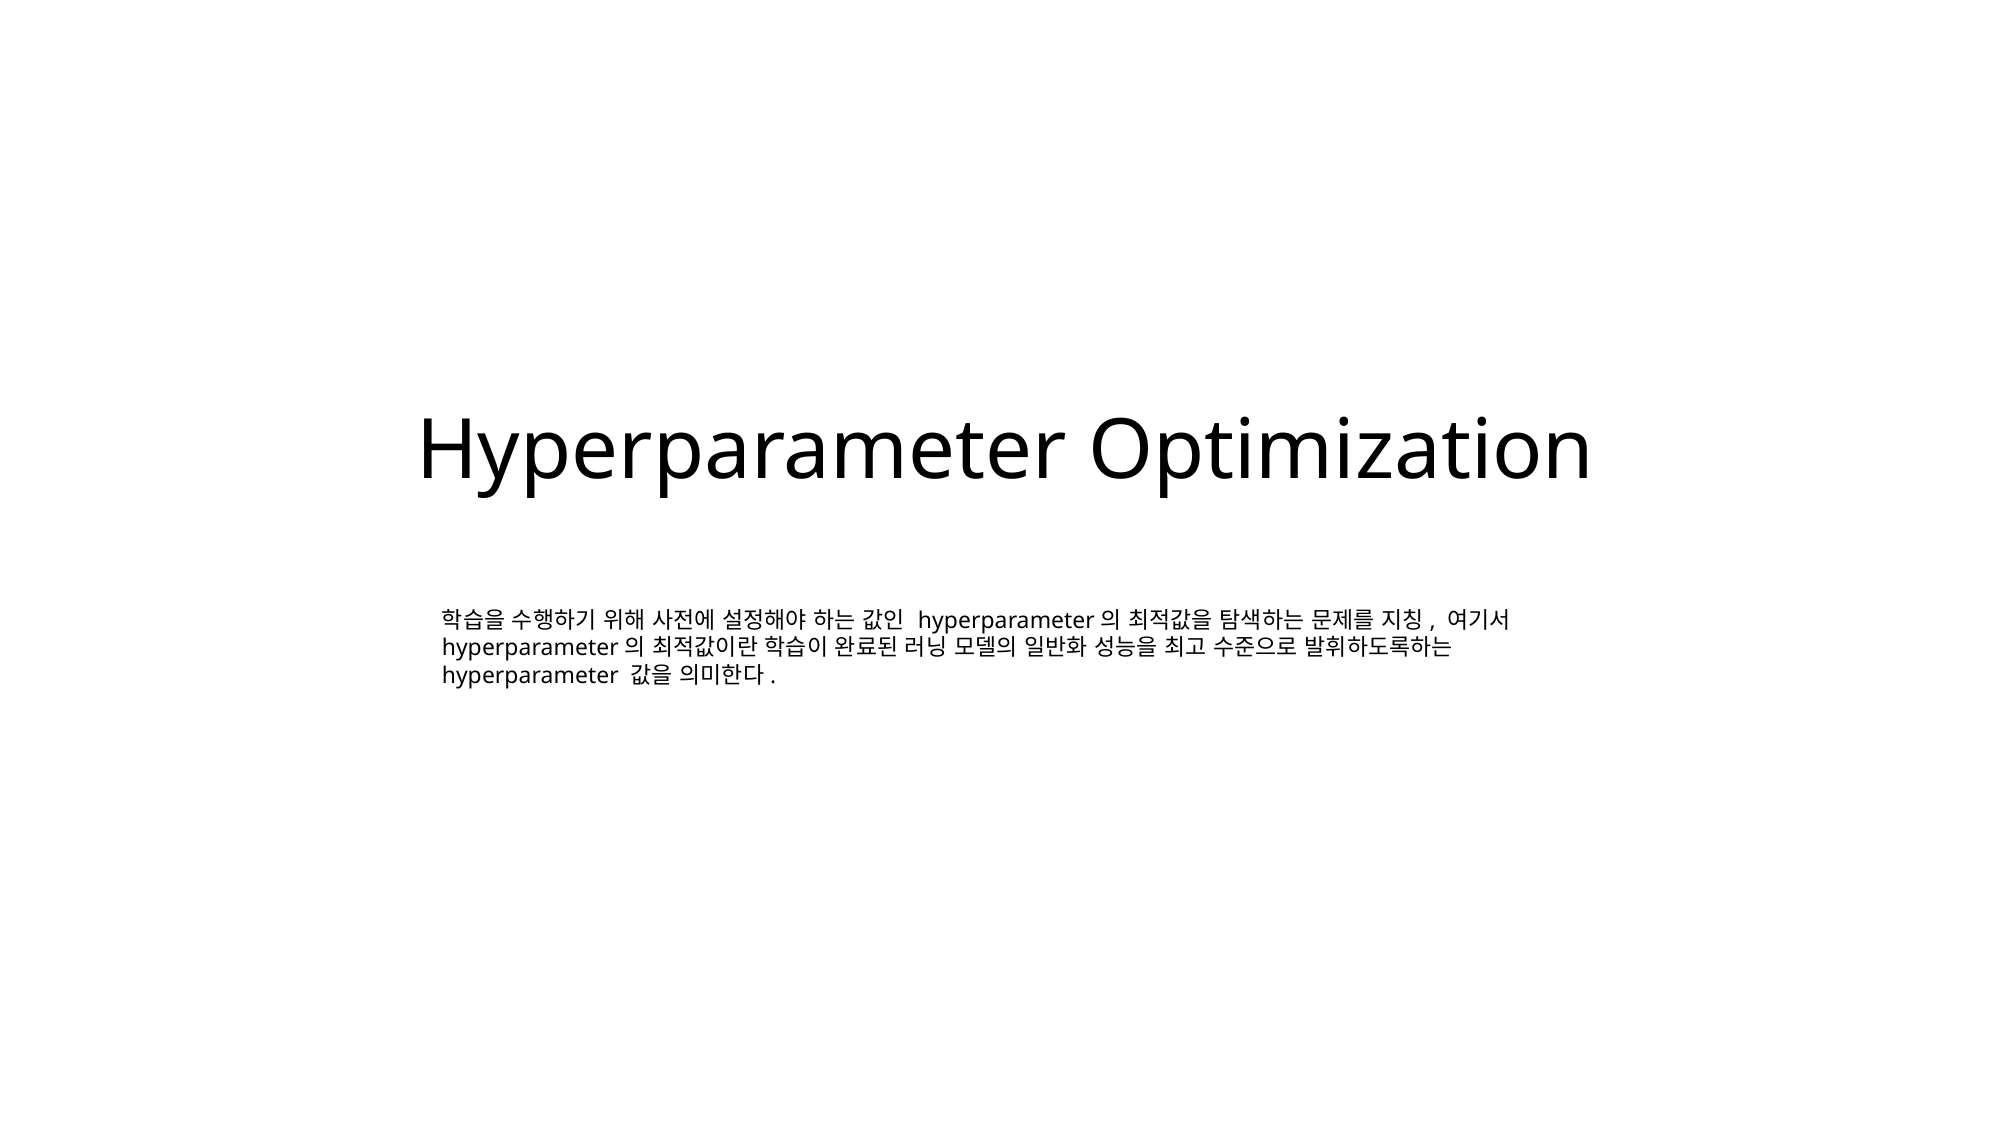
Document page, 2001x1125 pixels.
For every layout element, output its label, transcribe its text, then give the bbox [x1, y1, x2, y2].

text_box 학습을 수행하기 위해 사전에 설정해야 하는 값인 hyperparameter의 최적값을 탐색하는 문제를 지칭, 여기서 hyperparameter의 최적값이란 학습이 완료된 러닝 모델의 일반화 성능을 최고 수준으로 발휘하도록하는 hyperparameter 값을 의미한다. [427, 597, 1632, 696]
title Hyperparameter Optimization [255, 317, 1756, 505]
